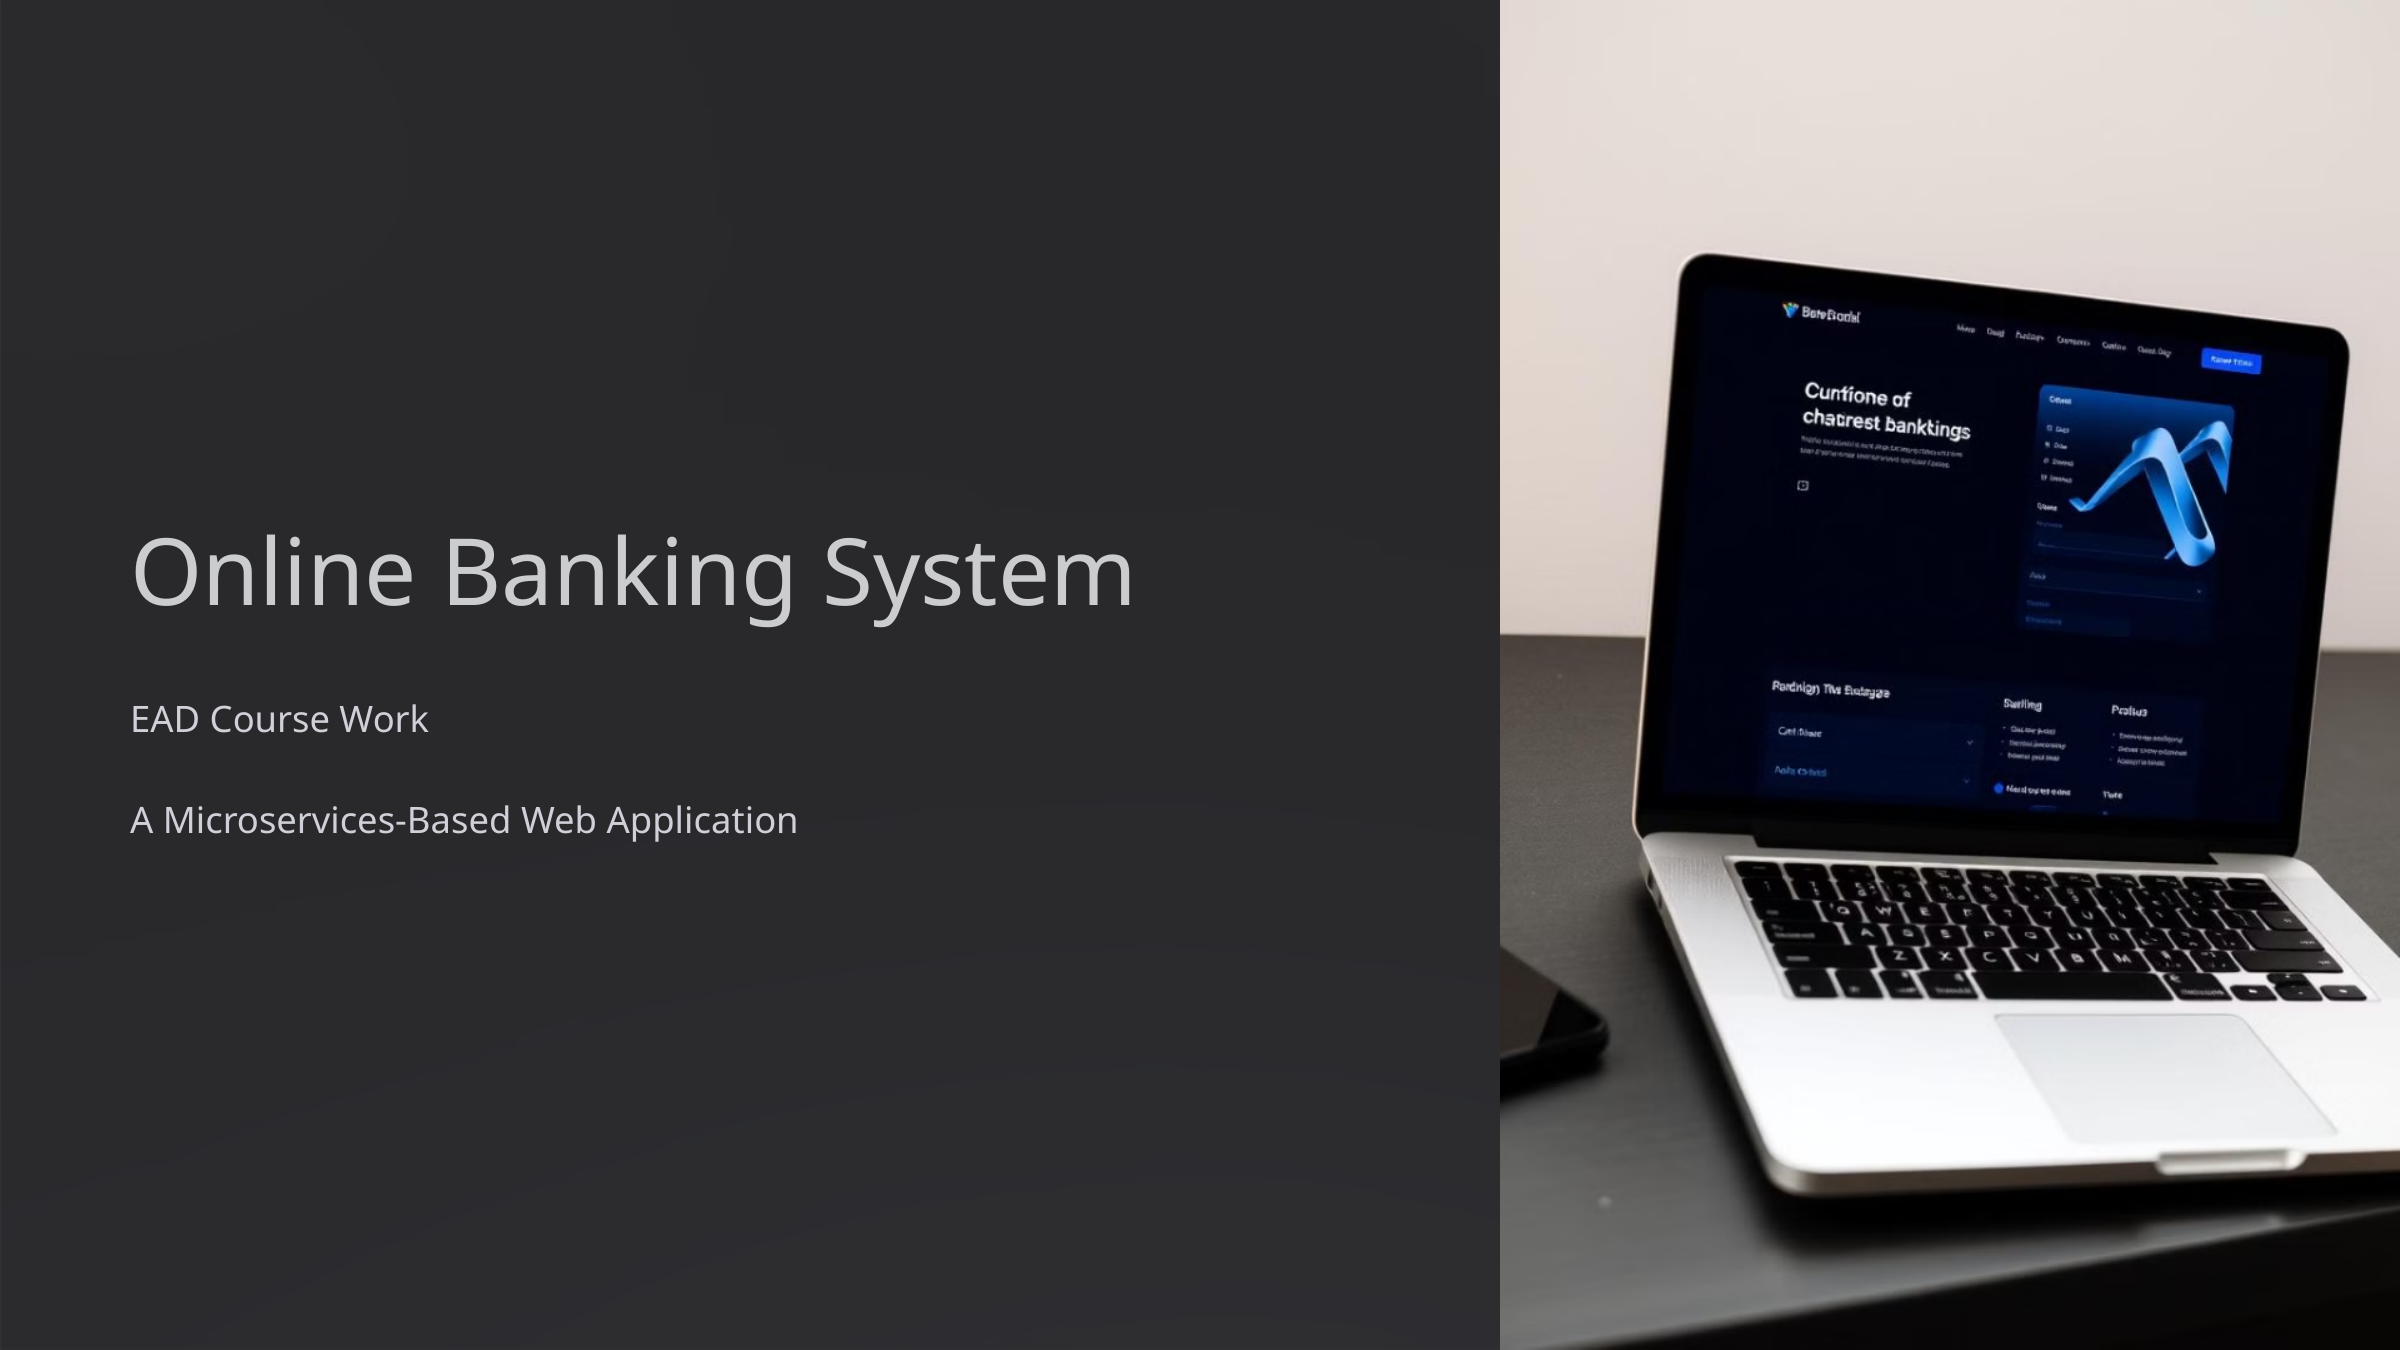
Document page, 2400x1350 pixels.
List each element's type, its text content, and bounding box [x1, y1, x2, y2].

picture [1499, 0, 2400, 1350]
text_box A Microservices-Based Web Application [130, 781, 1370, 842]
text_box Online Banking System [130, 508, 1144, 625]
text_box EAD Course Work [130, 680, 1370, 740]
